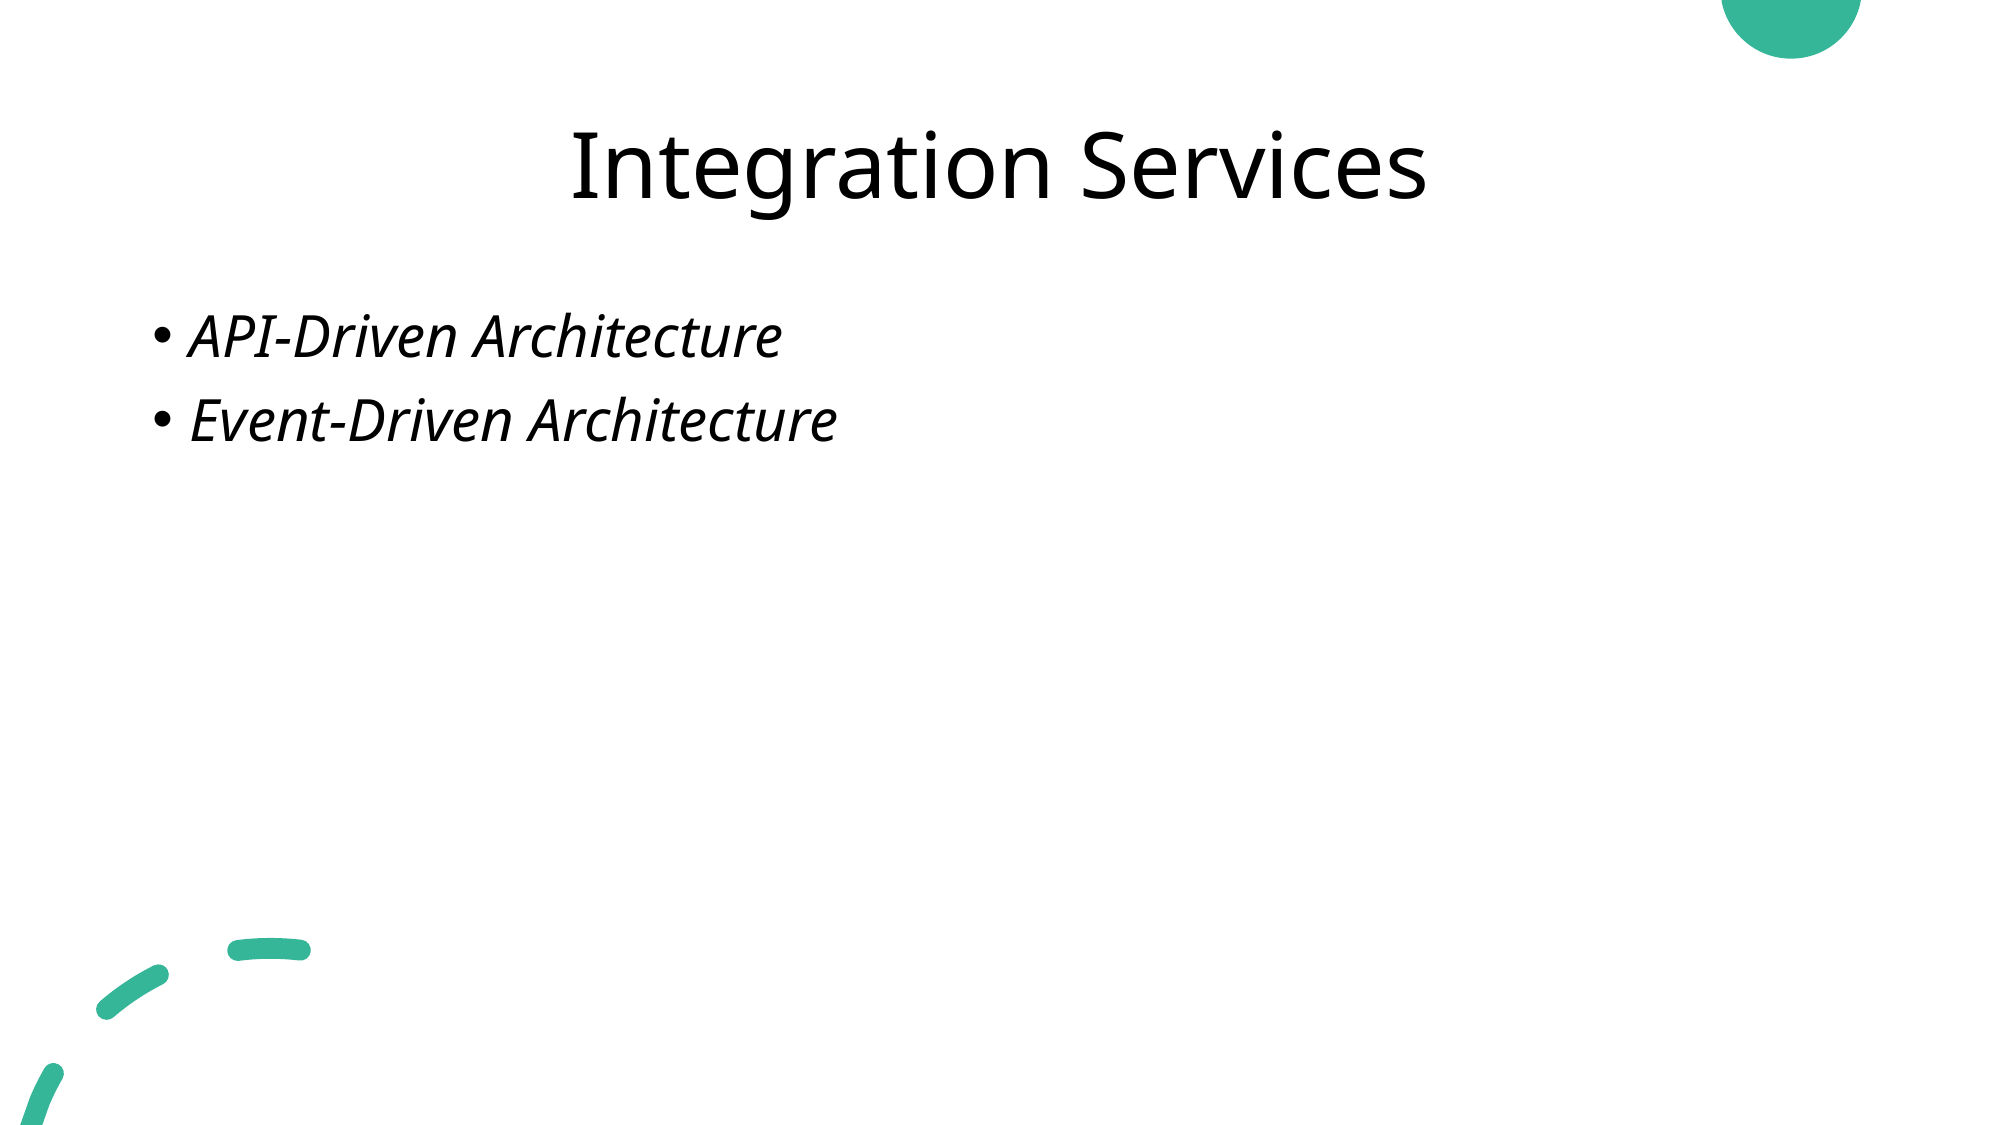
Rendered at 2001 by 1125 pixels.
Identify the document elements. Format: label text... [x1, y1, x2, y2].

list API-Driven Architecture Event-Driven Architecture [137, 299, 1863, 933]
title Integration Services [137, 59, 1863, 278]
